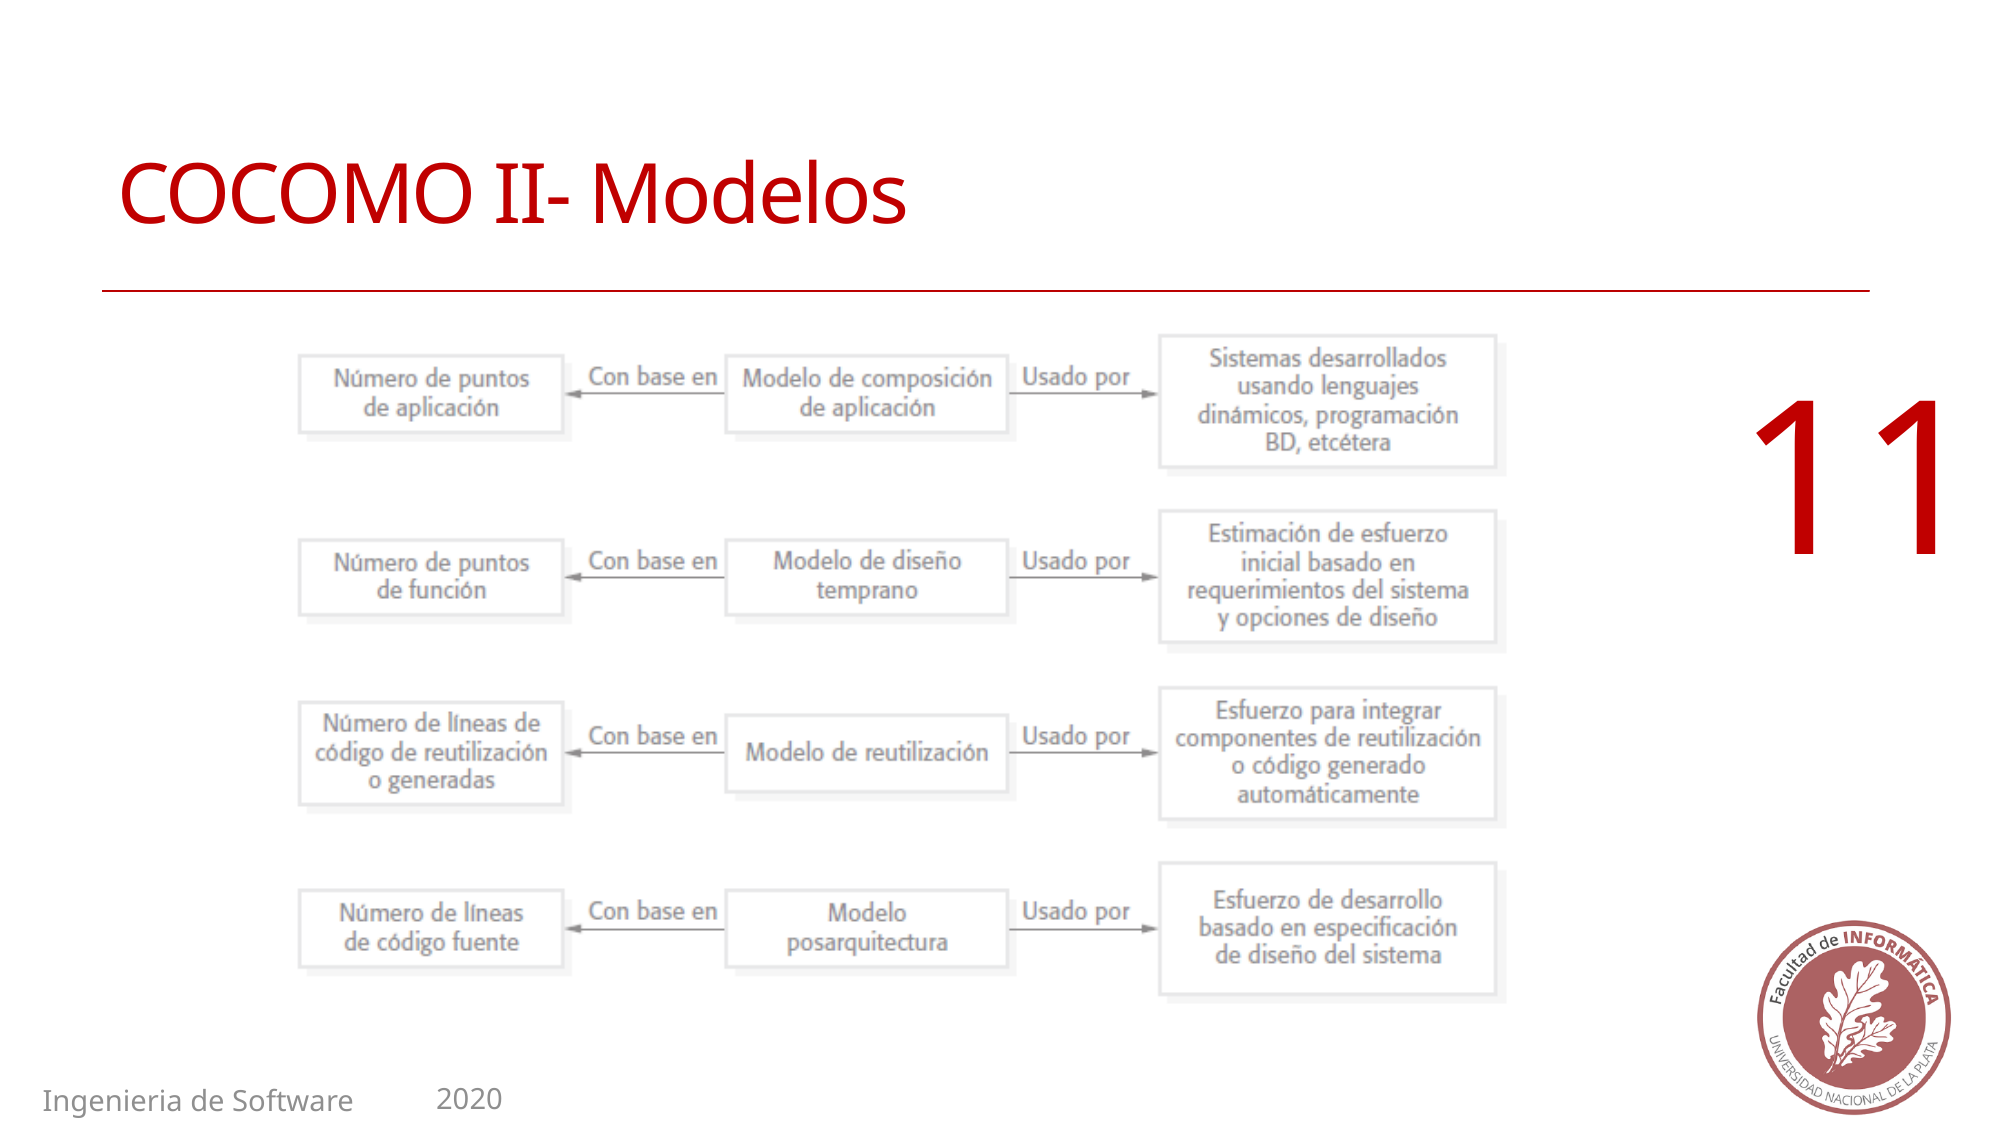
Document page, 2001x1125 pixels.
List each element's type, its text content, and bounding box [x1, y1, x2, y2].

picture [210, 309, 1568, 1042]
text_box 2020 [421, 1073, 557, 1116]
text_box COCOMO II- Modelos [102, 105, 1870, 291]
text_box PMauto = (ASLOC x AT/100)/ATPROD. [1757, 920, 1956, 1116]
text_box Ingenieria de Software II [27, 1075, 382, 1111]
text_box <número> [1572, 467, 1998, 640]
